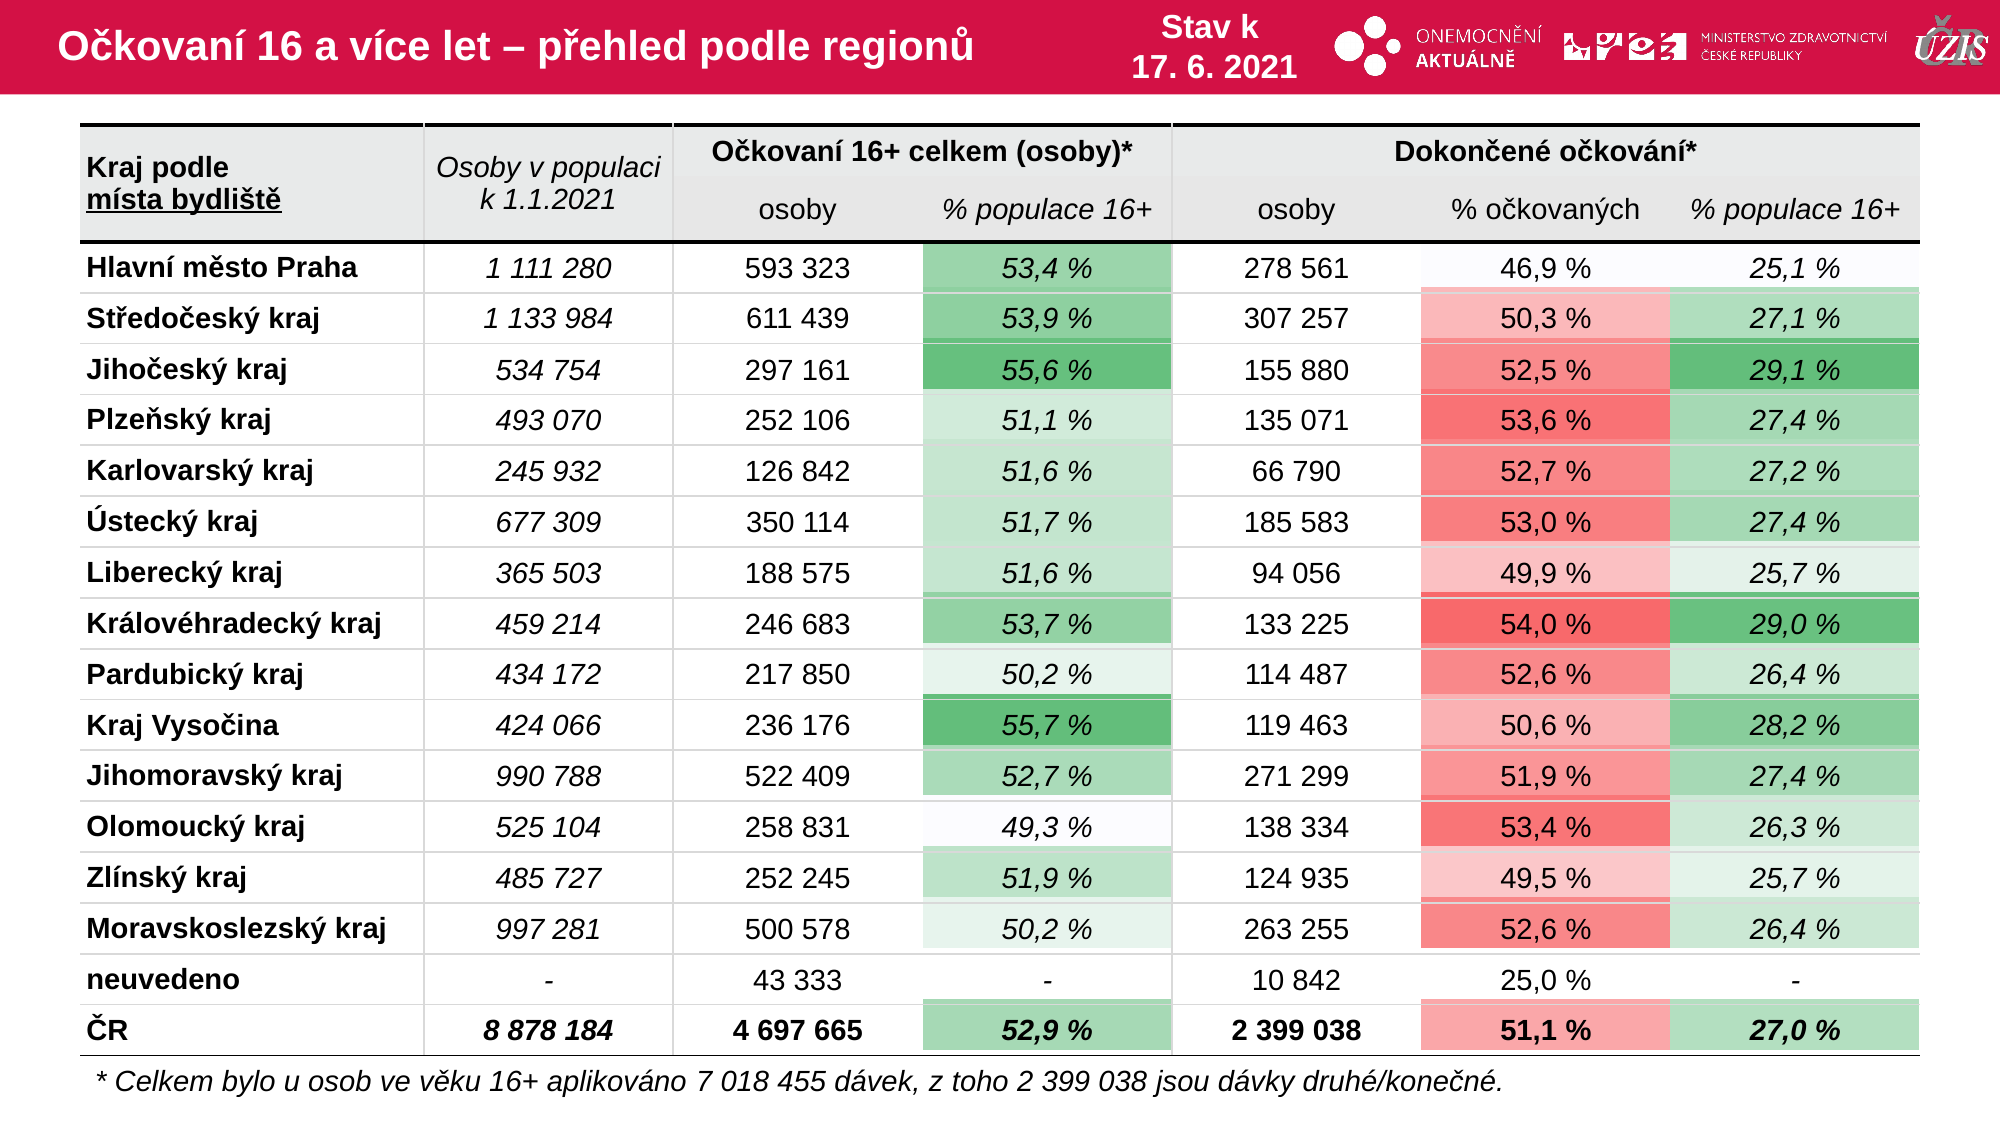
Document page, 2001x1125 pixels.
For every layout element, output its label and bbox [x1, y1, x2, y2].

table_cell [1173, 599, 1920, 648]
table_cell [674, 599, 1171, 648]
table_cell [80, 904, 423, 953]
table_cell [80, 395, 423, 444]
table_cell [80, 751, 423, 800]
text_box [1088, 0, 1341, 93]
table_cell [1173, 650, 1920, 699]
picture [1563, 31, 1888, 60]
table_cell [425, 497, 672, 546]
table_cell [425, 294, 672, 343]
table_cell [674, 395, 1171, 444]
table_cell [674, 497, 1171, 546]
table_cell [80, 294, 423, 343]
table_cell [1173, 700, 1920, 749]
title [42, 0, 1262, 95]
table_cell [674, 802, 1171, 851]
table_cell [425, 904, 672, 953]
table_header [80, 127, 423, 240]
table_header [425, 127, 672, 240]
table_cell [80, 1005, 423, 1055]
table_cell [674, 294, 1171, 343]
table_cell [1173, 904, 1920, 953]
table_cell [1173, 1005, 1920, 1055]
table_cell [1173, 802, 1920, 851]
table_cell [674, 955, 1171, 1004]
table_cell [80, 344, 423, 394]
table_cell [1173, 344, 1920, 394]
table_cell [425, 548, 672, 597]
text_box [80, 1055, 1871, 1105]
picture [1915, 15, 1989, 66]
table_cell [425, 802, 672, 851]
table_cell [1173, 497, 1920, 546]
table_header [1173, 127, 1920, 176]
table_cell [1173, 548, 1920, 597]
table_cell [674, 176, 1171, 240]
table_cell [674, 1005, 1171, 1055]
table_cell [674, 344, 1171, 394]
table_cell [1173, 244, 1920, 292]
table_cell [80, 700, 423, 749]
table_header [674, 127, 1171, 176]
table_cell [425, 751, 672, 800]
table_cell [1173, 446, 1920, 495]
table_cell [1173, 294, 1920, 343]
table_cell [1173, 751, 1920, 800]
table_cell [674, 548, 1171, 597]
table_cell [425, 700, 672, 749]
table_cell [425, 395, 672, 444]
table_cell [674, 904, 1171, 953]
table_cell [674, 446, 1171, 495]
table_cell [674, 853, 1171, 902]
table_cell [80, 650, 423, 699]
table_cell [80, 244, 423, 292]
table_cell [674, 650, 1171, 699]
table_cell [1173, 176, 1920, 240]
table_cell [80, 802, 423, 851]
table_cell [425, 853, 672, 902]
table_cell [80, 853, 423, 902]
table_cell [425, 955, 672, 1004]
table_cell [425, 446, 672, 495]
table_cell [674, 244, 1171, 292]
table_cell [80, 497, 423, 546]
table_cell [1173, 395, 1920, 444]
picture [1341, 16, 1542, 76]
table_cell [1173, 853, 1920, 902]
table_cell [1173, 955, 1920, 1004]
table_cell [80, 599, 423, 648]
table_cell [674, 700, 1171, 749]
table_cell [425, 1005, 672, 1055]
table_cell [425, 244, 672, 292]
table_cell [425, 599, 672, 648]
table_cell [425, 344, 672, 394]
table_cell [80, 955, 423, 1004]
table_cell [80, 548, 423, 597]
table_cell [674, 751, 1171, 800]
table_cell [425, 650, 672, 699]
table_cell [80, 446, 423, 495]
